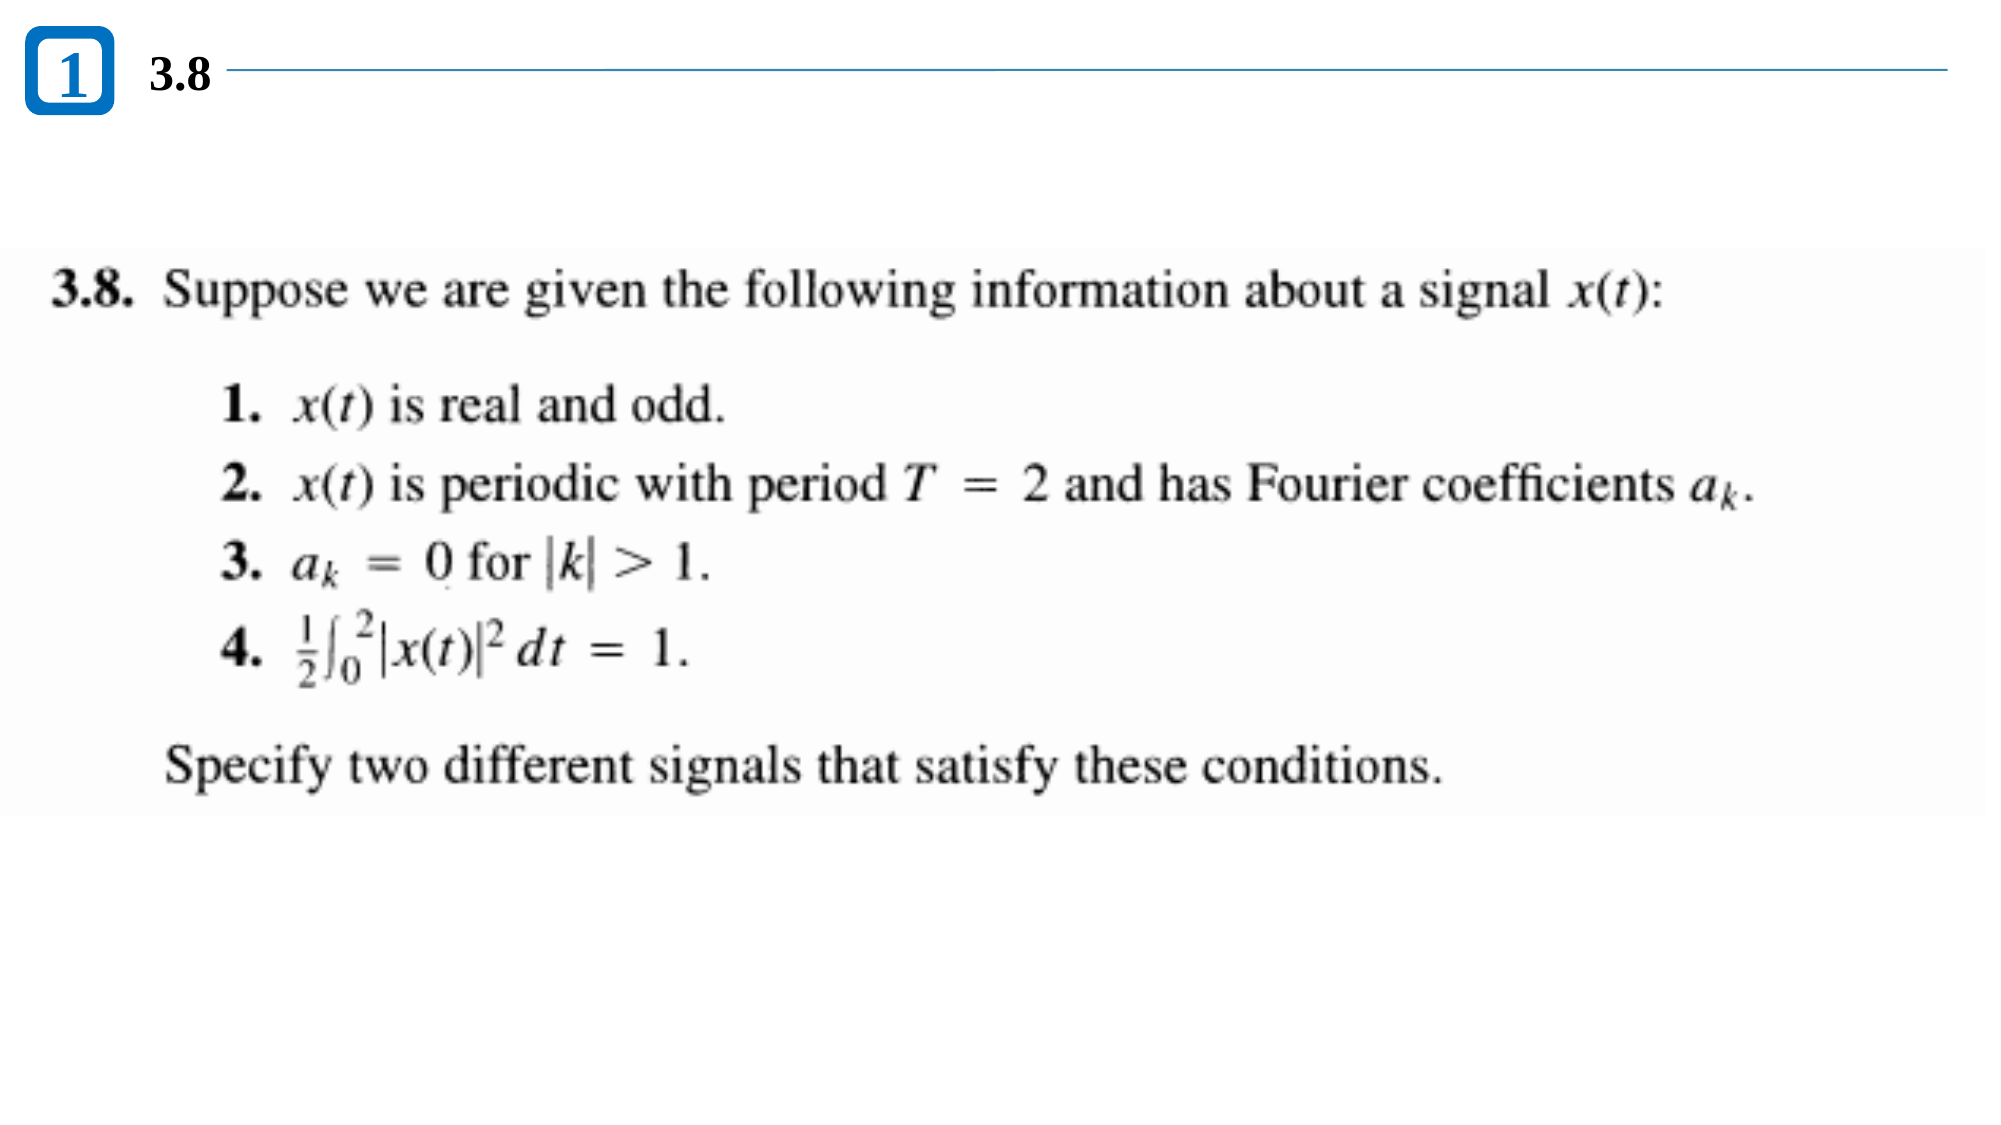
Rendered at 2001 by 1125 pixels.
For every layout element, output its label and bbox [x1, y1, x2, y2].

picture [0, 248, 1985, 816]
text_box [26, 27, 228, 115]
